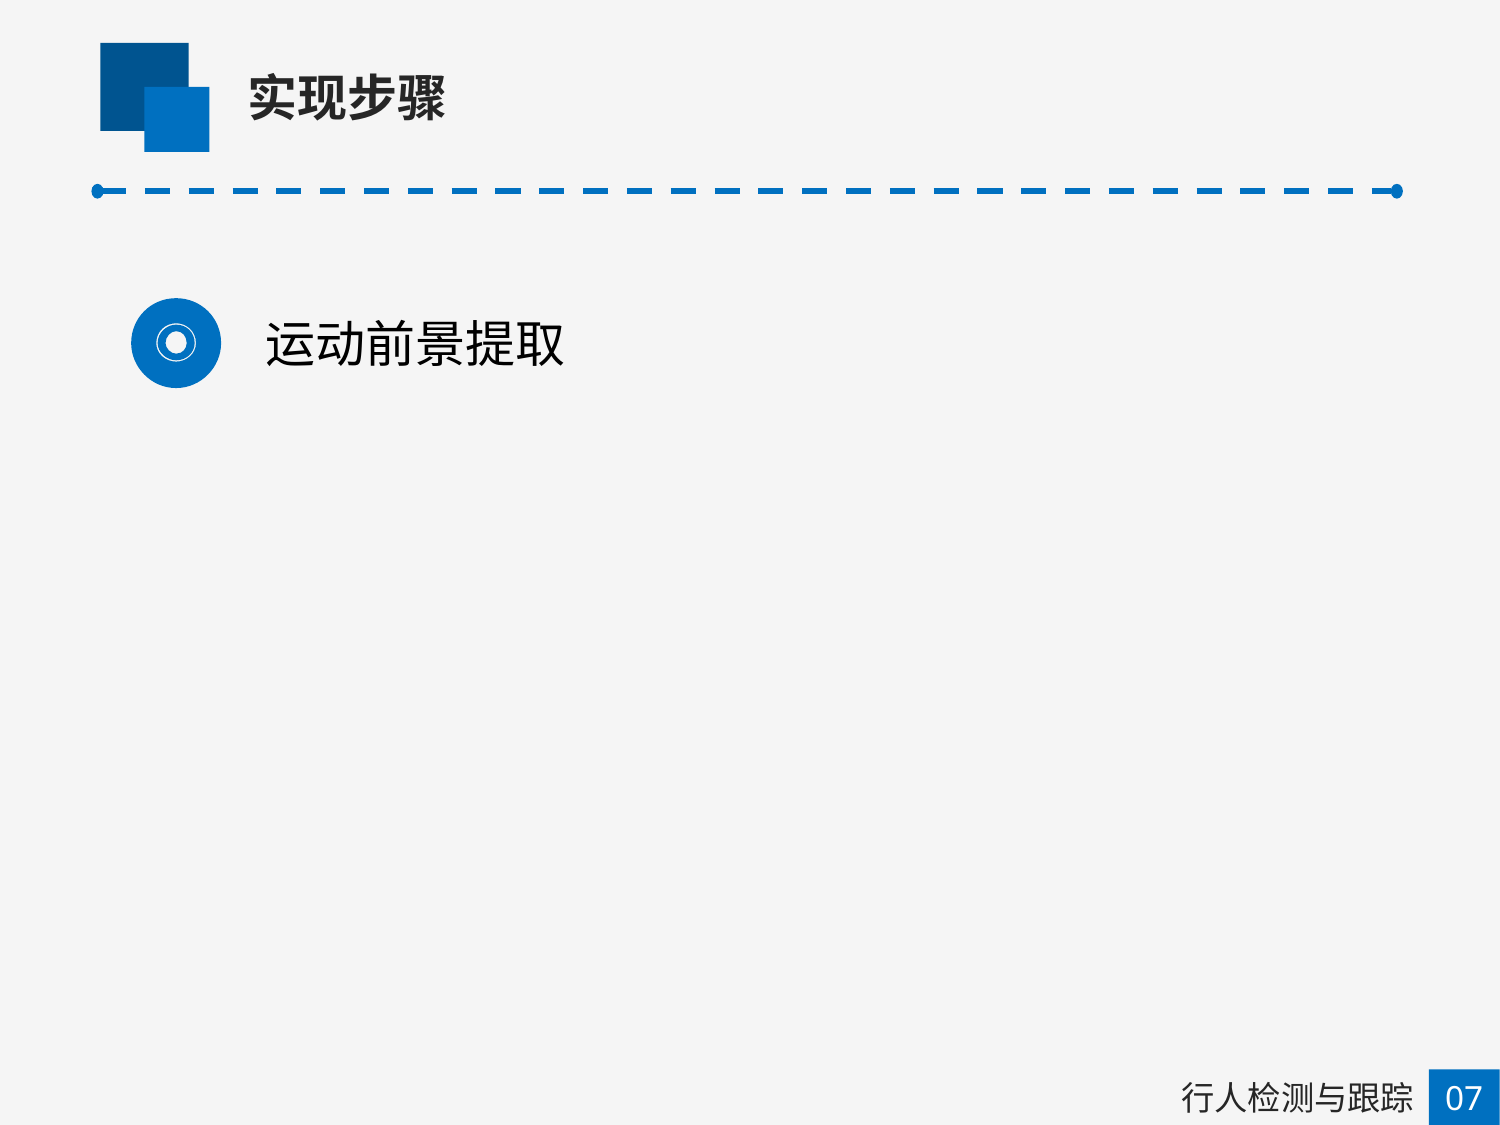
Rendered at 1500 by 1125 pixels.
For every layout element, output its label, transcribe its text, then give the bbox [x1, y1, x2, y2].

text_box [200, 1069, 1500, 1125]
text_box 实现步骤 [232, 59, 1400, 135]
text_box 运动前景提取 [250, 305, 581, 380]
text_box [91, 183, 1403, 199]
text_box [100, 42, 210, 152]
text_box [131, 298, 222, 389]
